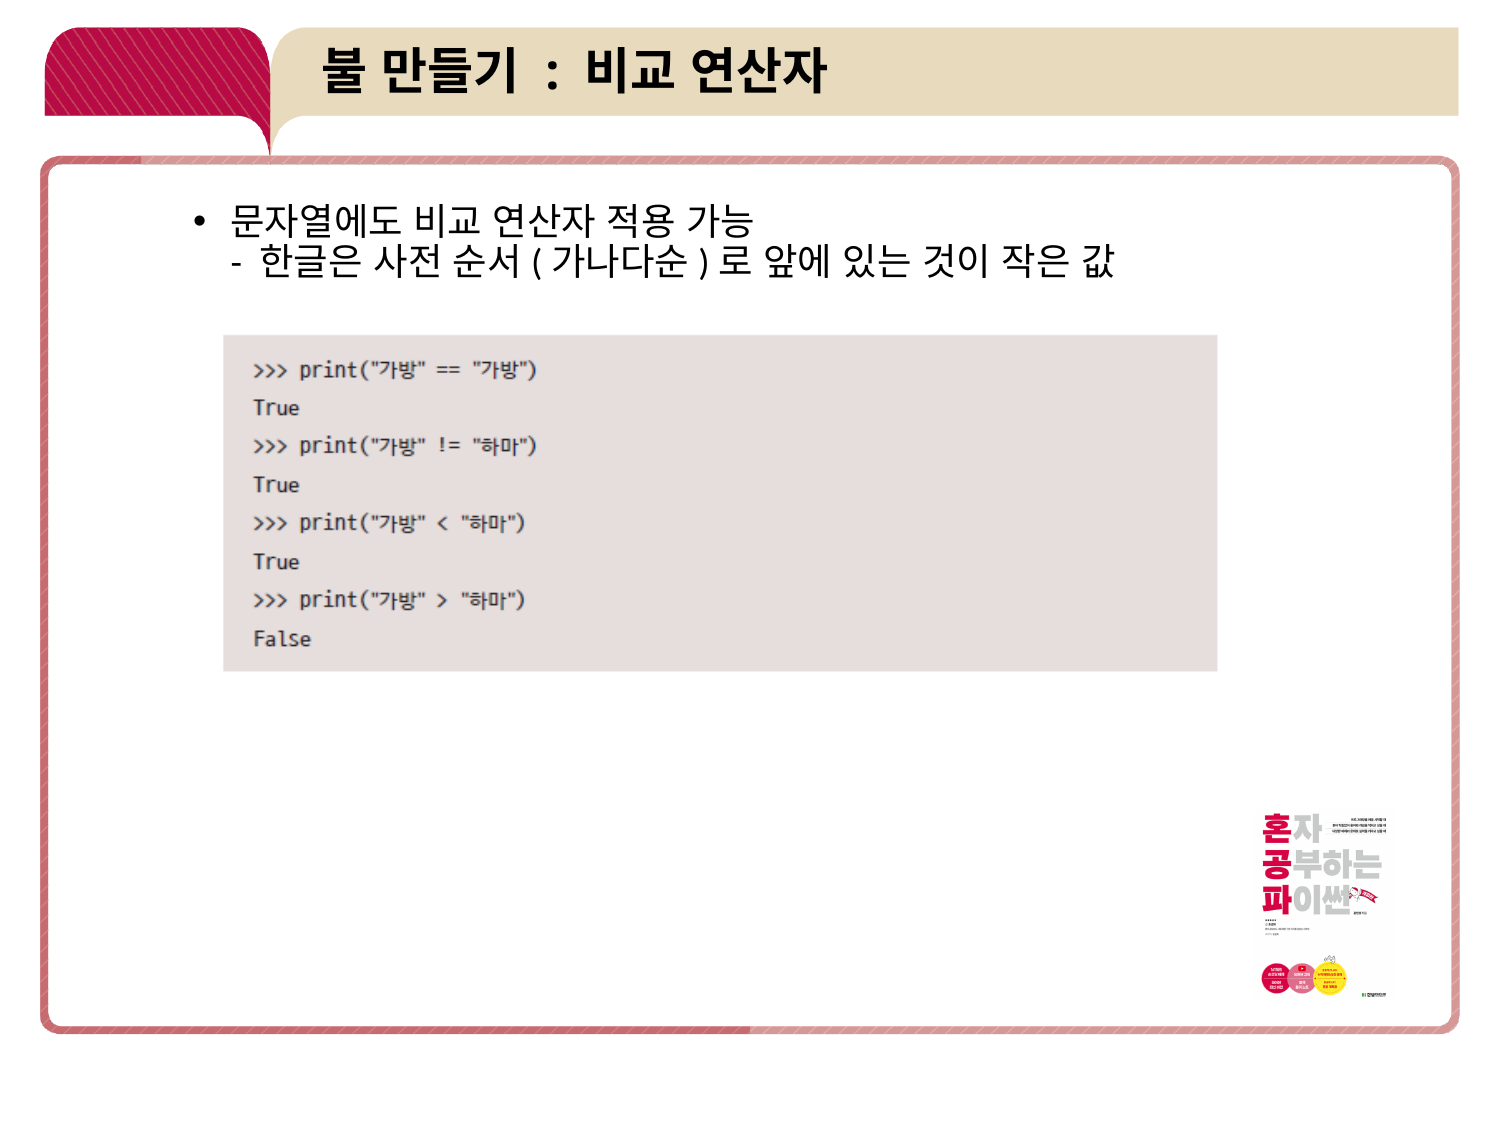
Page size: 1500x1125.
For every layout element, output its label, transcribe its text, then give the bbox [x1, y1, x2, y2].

picture [0, 0, 1500, 1043]
title 불 만들기 : 비교 연산자 [306, 42, 1385, 105]
list 문자열에도 비교 연산자 적용 가능 - 한글은 사전 순서(가나다순)로 앞에 있는 것이 작은 값 [103, 195, 1397, 1014]
